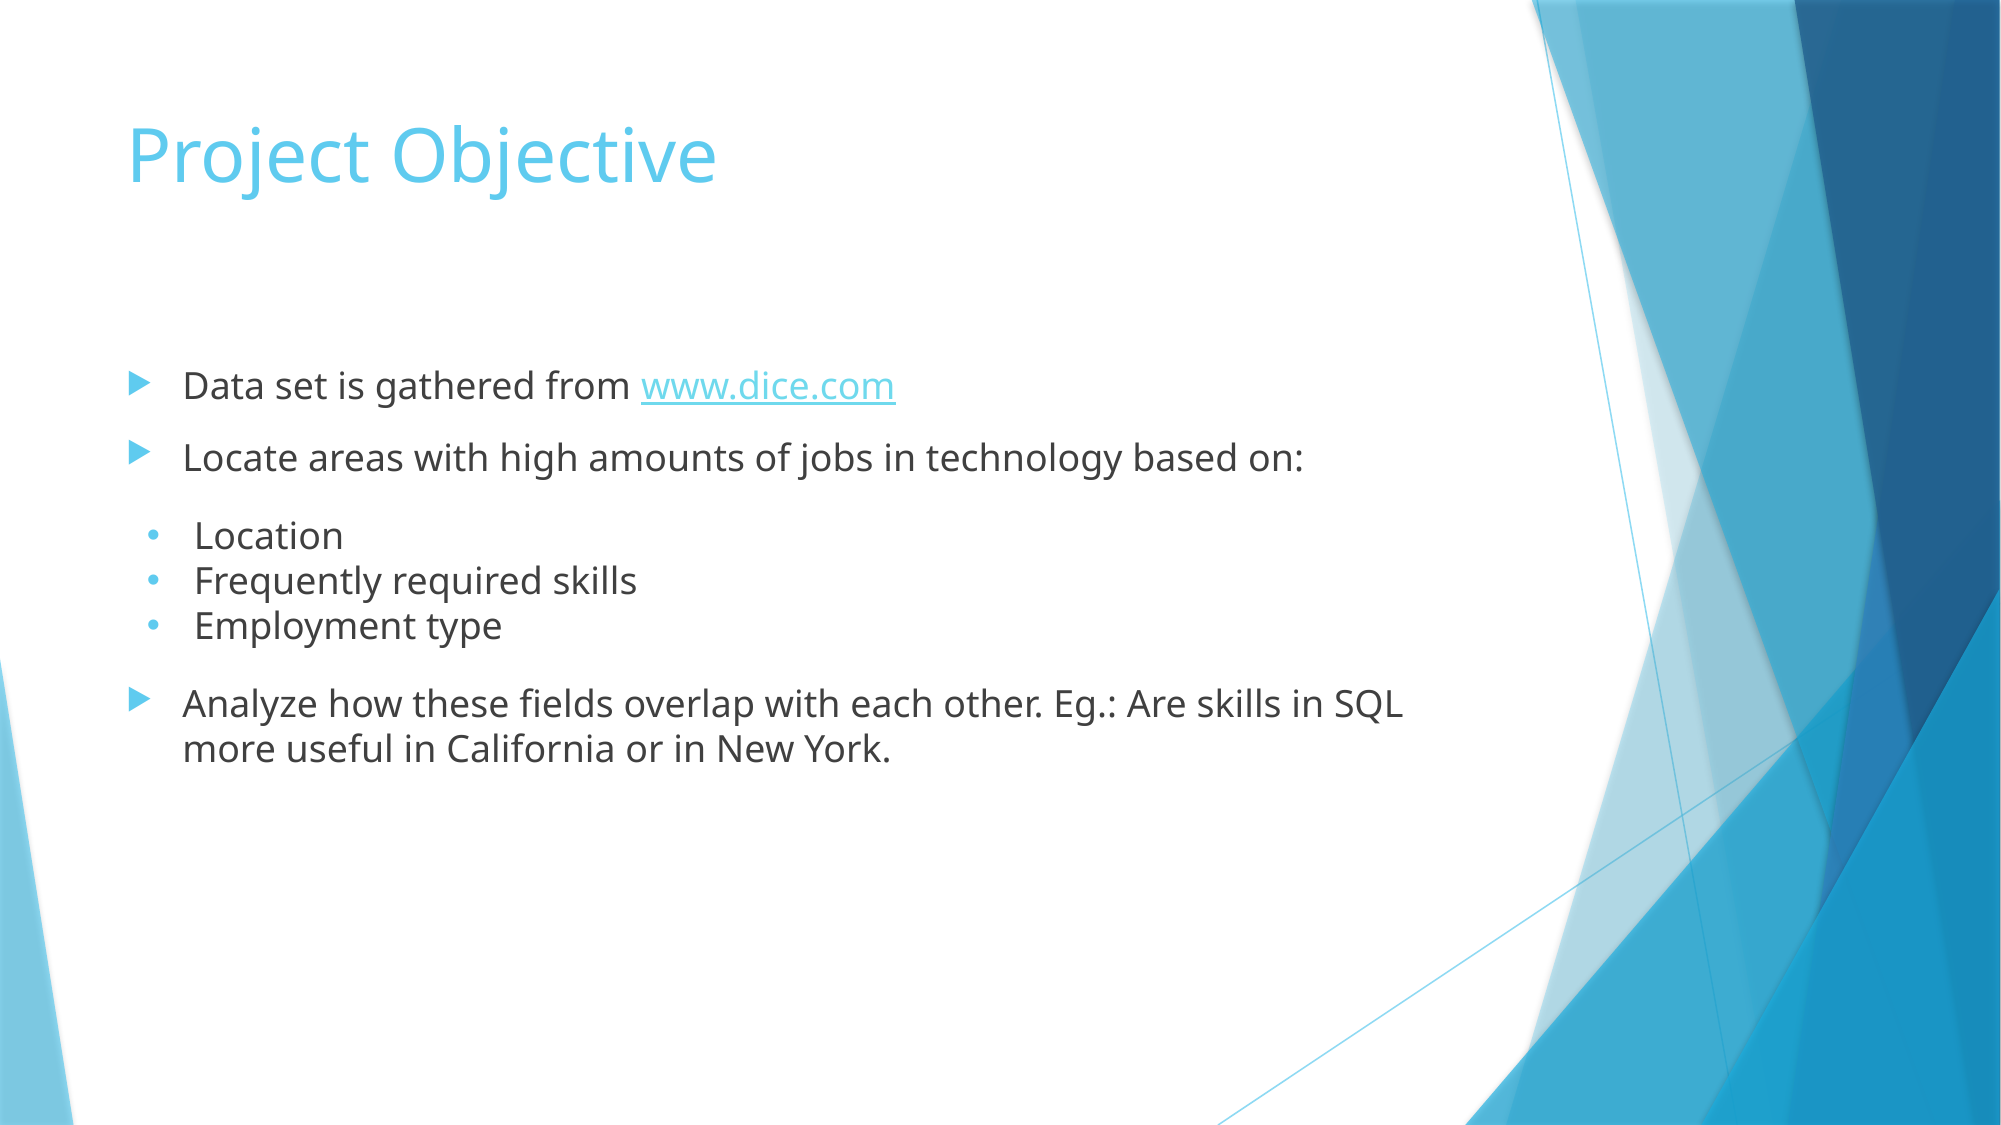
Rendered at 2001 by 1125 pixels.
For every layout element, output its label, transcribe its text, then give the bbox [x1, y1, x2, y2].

list Data set is gathered from www.dice.com Locate areas with high amounts of jobs in technology based on: Location Frequently required skills Employment type Analyze how these fields overlap with each other. Eg.: Are skills in SQL more useful in California or in New York. [111, 354, 1522, 992]
title Project Objective [111, 99, 1522, 317]
